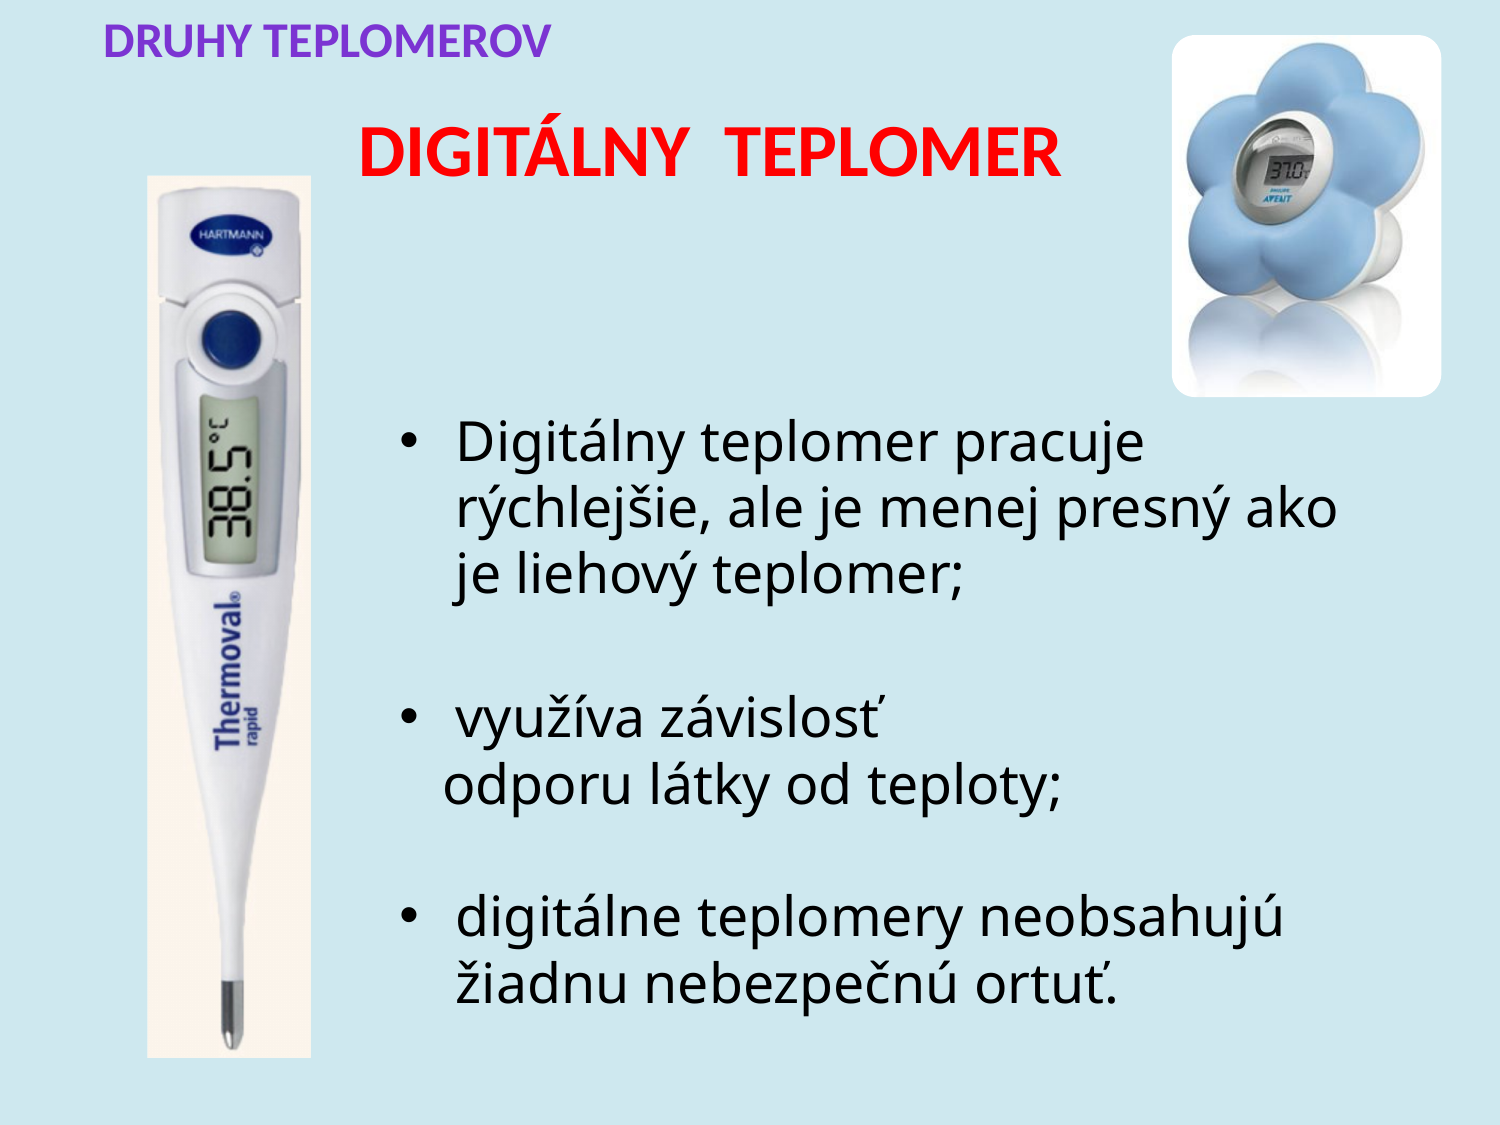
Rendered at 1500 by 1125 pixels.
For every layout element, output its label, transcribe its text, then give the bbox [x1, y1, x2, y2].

text_box Druhy teplomerov [0, 0, 657, 210]
picture [0, 176, 671, 1057]
picture [1171, 34, 1442, 398]
text_box Digitálny teplomer pracuje rýchlejšie, ale je menej presný ako je liehový teplomer; využíva závislosť odporu látky od teploty; digitálne teplomery neobsahujú žiadnu nebezpečnú ortuť. [374, 398, 1383, 1032]
text_box Digitálny teplomer [343, 93, 1079, 199]
